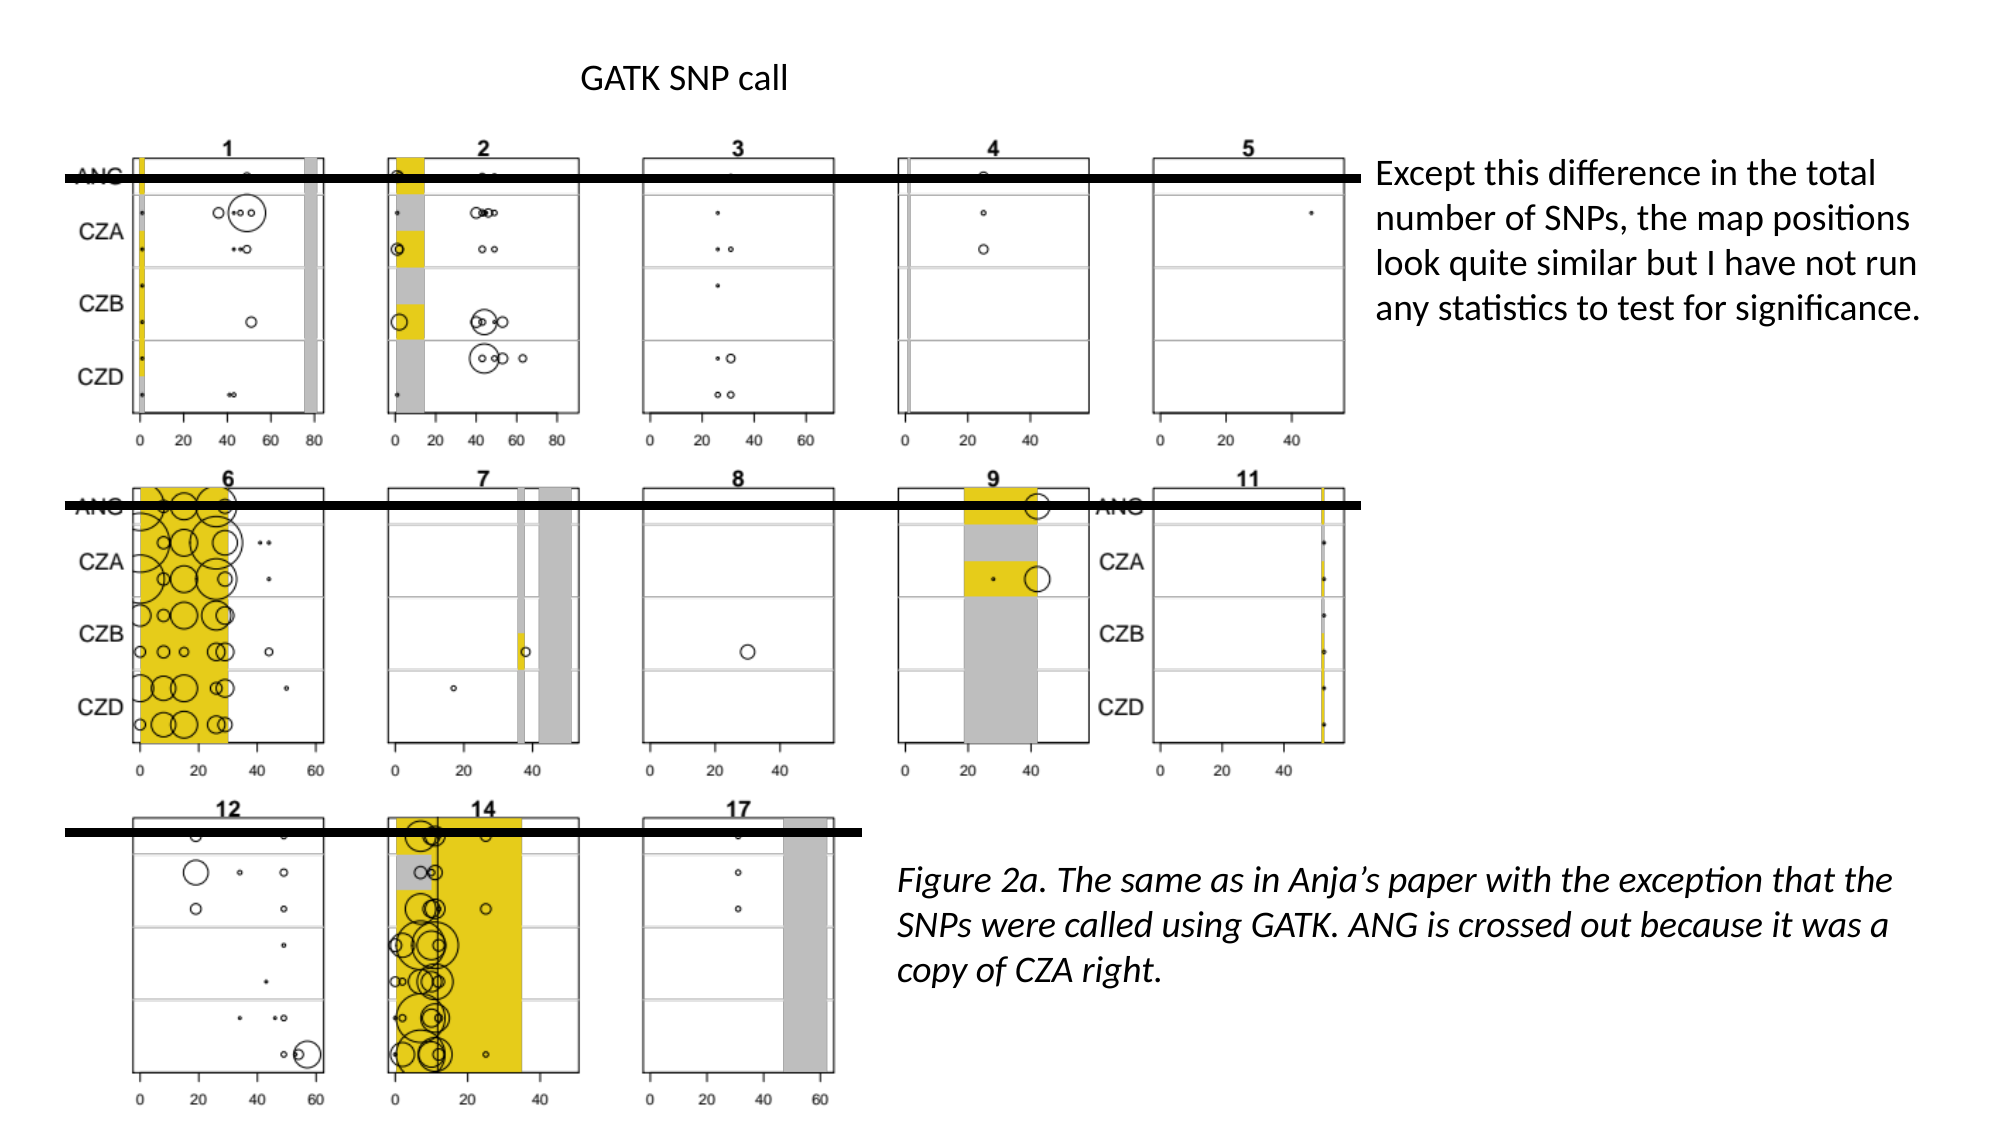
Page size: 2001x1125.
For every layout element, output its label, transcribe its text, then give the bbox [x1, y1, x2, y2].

text_box Except this difference in the total number of SNPs, the map positions look quite similar but I have not run any statistics to test for significance. [1361, 140, 1975, 335]
text_box Figure 2a. The same as in Anja’s paper with the exception that the SNPs were called using GATK. ANG is crossed out because it was a copy of CZA right. [1361, 847, 1975, 998]
text_box GATK SNP call [565, 45, 804, 106]
picture [8, 121, 1361, 1125]
